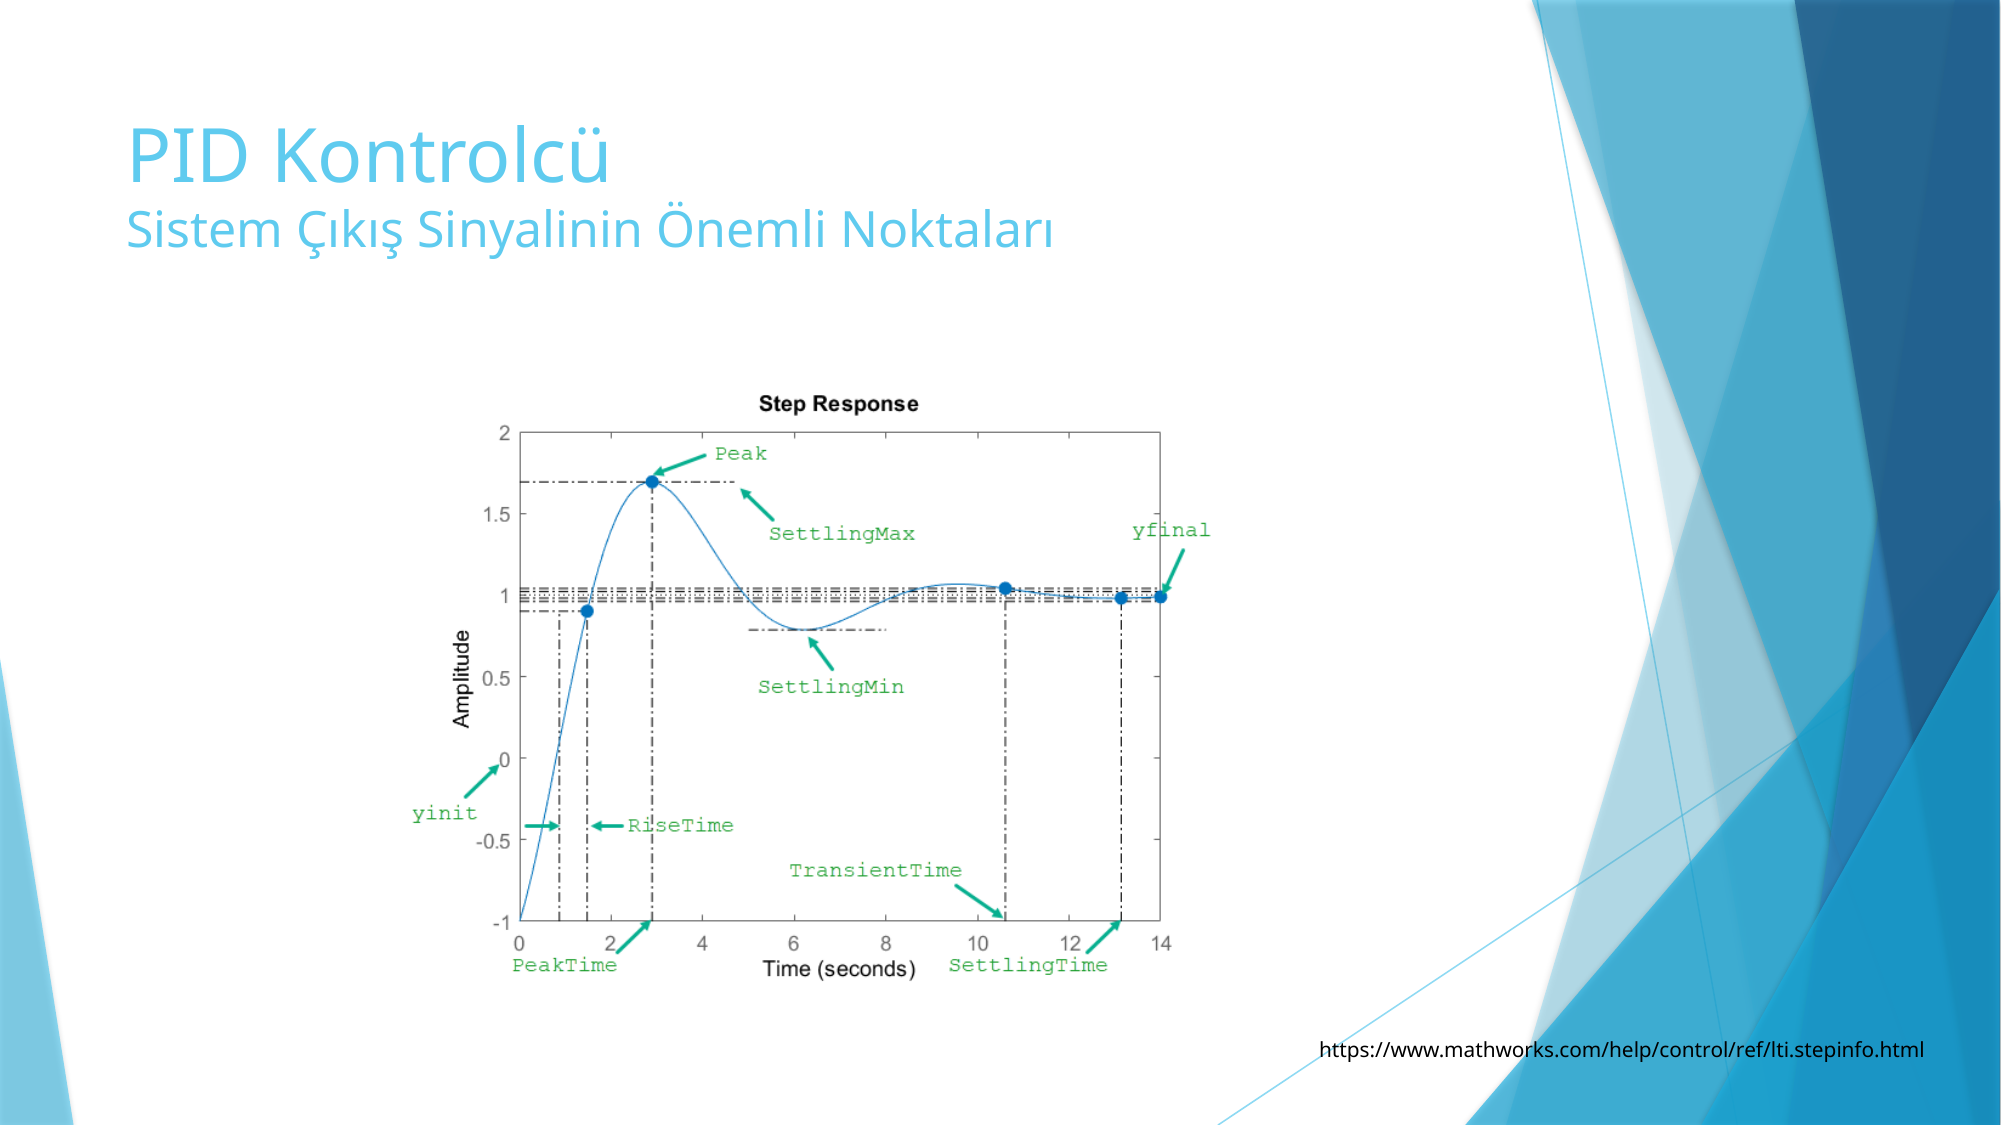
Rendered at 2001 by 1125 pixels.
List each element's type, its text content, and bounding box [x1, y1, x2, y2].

title PID Kontrolcü Sistem Çıkış Sinyalinin Önemli Noktaları [111, 99, 1522, 317]
text_box https://www.mathworks.com/help/control/ref/lti.stepinfo.html [1304, 1029, 1940, 1070]
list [391, 353, 1242, 992]
